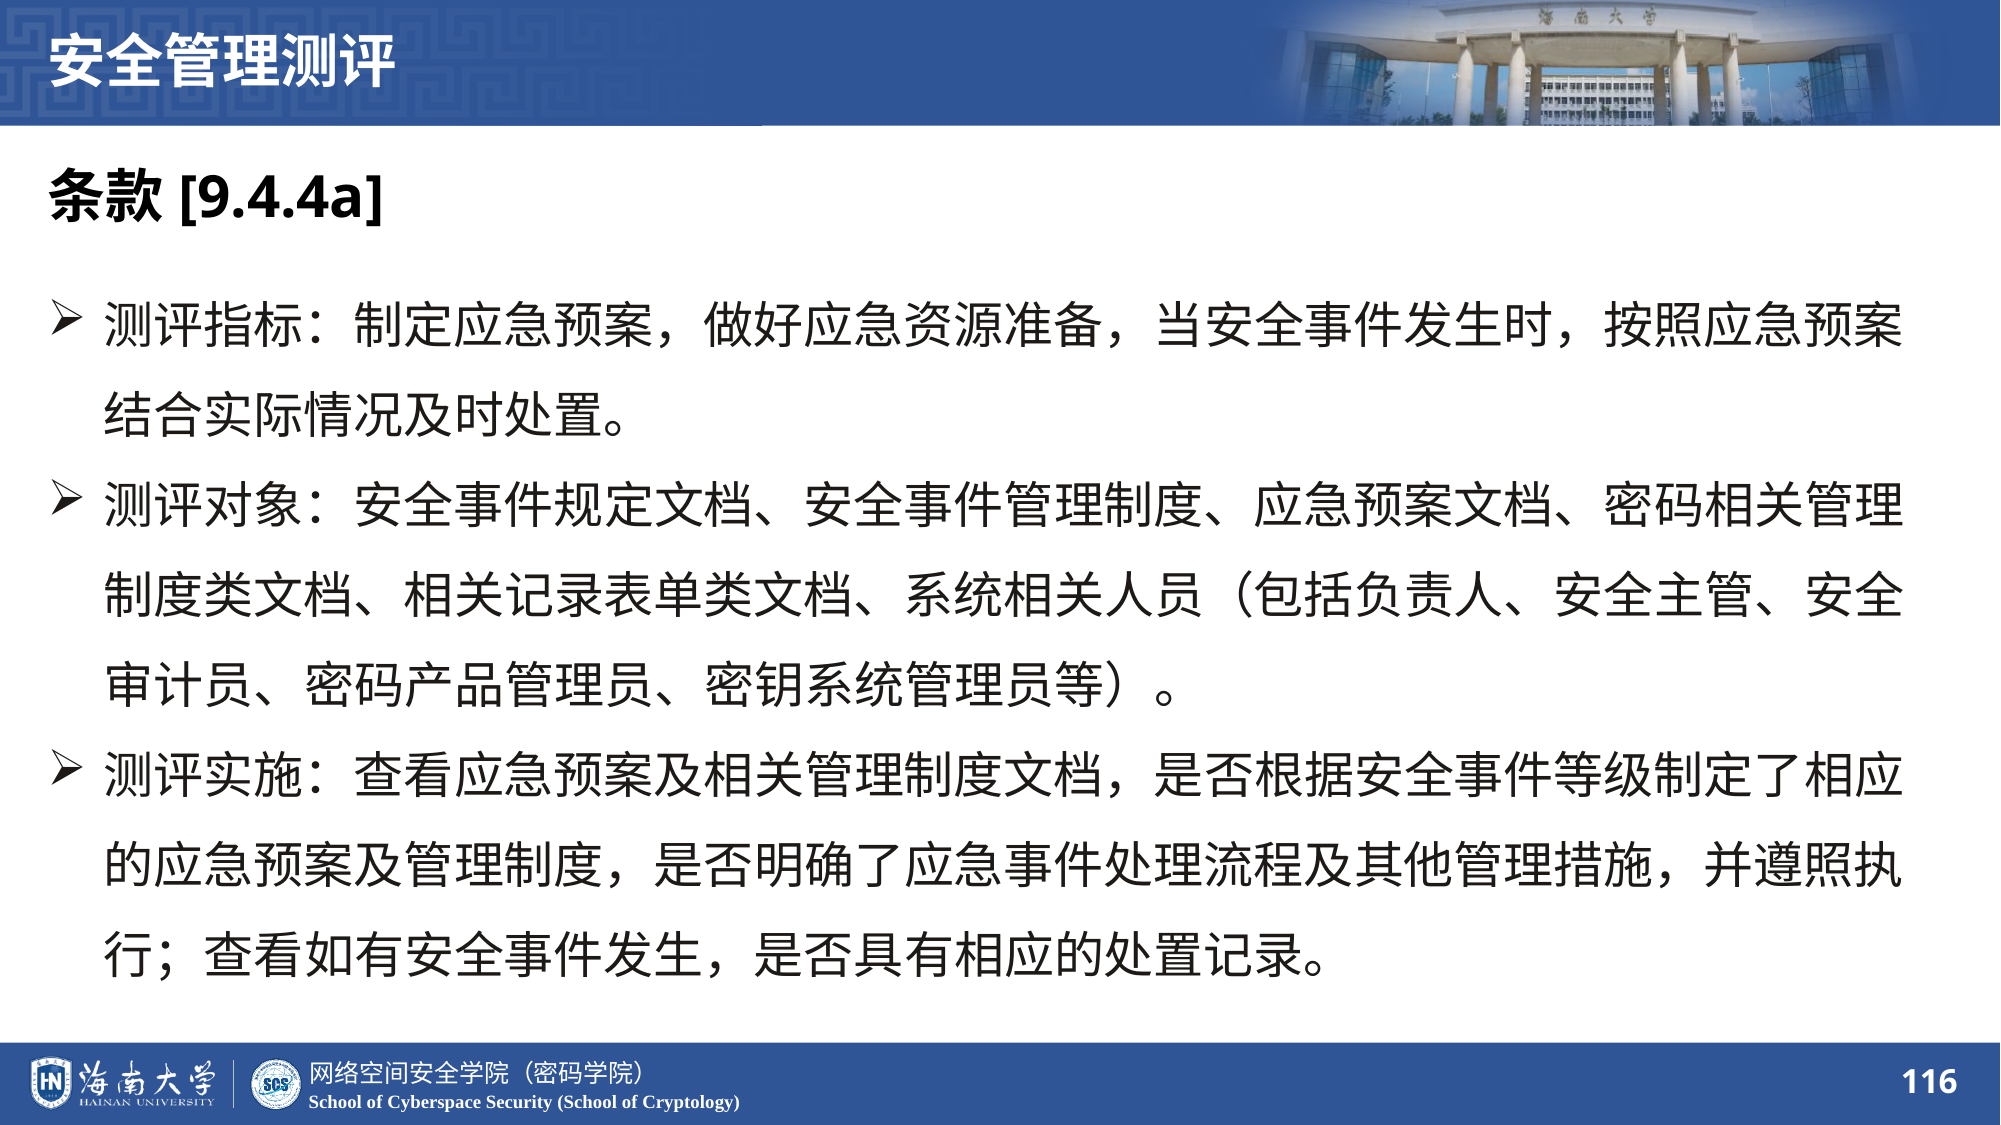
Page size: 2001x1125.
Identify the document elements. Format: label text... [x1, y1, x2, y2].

picture [27, 1054, 219, 1113]
list 安全管理测评 [32, 17, 1297, 109]
picture [245, 1053, 306, 1114]
list 条款[9.4.4a] [32, 151, 1968, 245]
picture [1190, 0, 2000, 126]
list 测评指标：制定应急预案，做好应急资源准备，当安全事件发生时，按照应急预案结合实际情况及时处置。 测评对象：安全事件规定文档、安全事件管理制度、应急预案文档、密码相关管理制度类文档、相关记录表单类文档、系统相关人员（包括负责人、安全主管、安全审计员、密码产品管理员、密钥系统管理员等）。 测评实施：查看应急预案及相关管理制度文档，是否根据安全事件等级制定了相应的应急预案及管理制度，是否明确了应急事件处理流程及其他管理措施，并遵照执行；查看如有安全事件发生，是否具有相应的处置记录。 [32, 255, 1968, 997]
slide_number 116 [1522, 1053, 1973, 1114]
